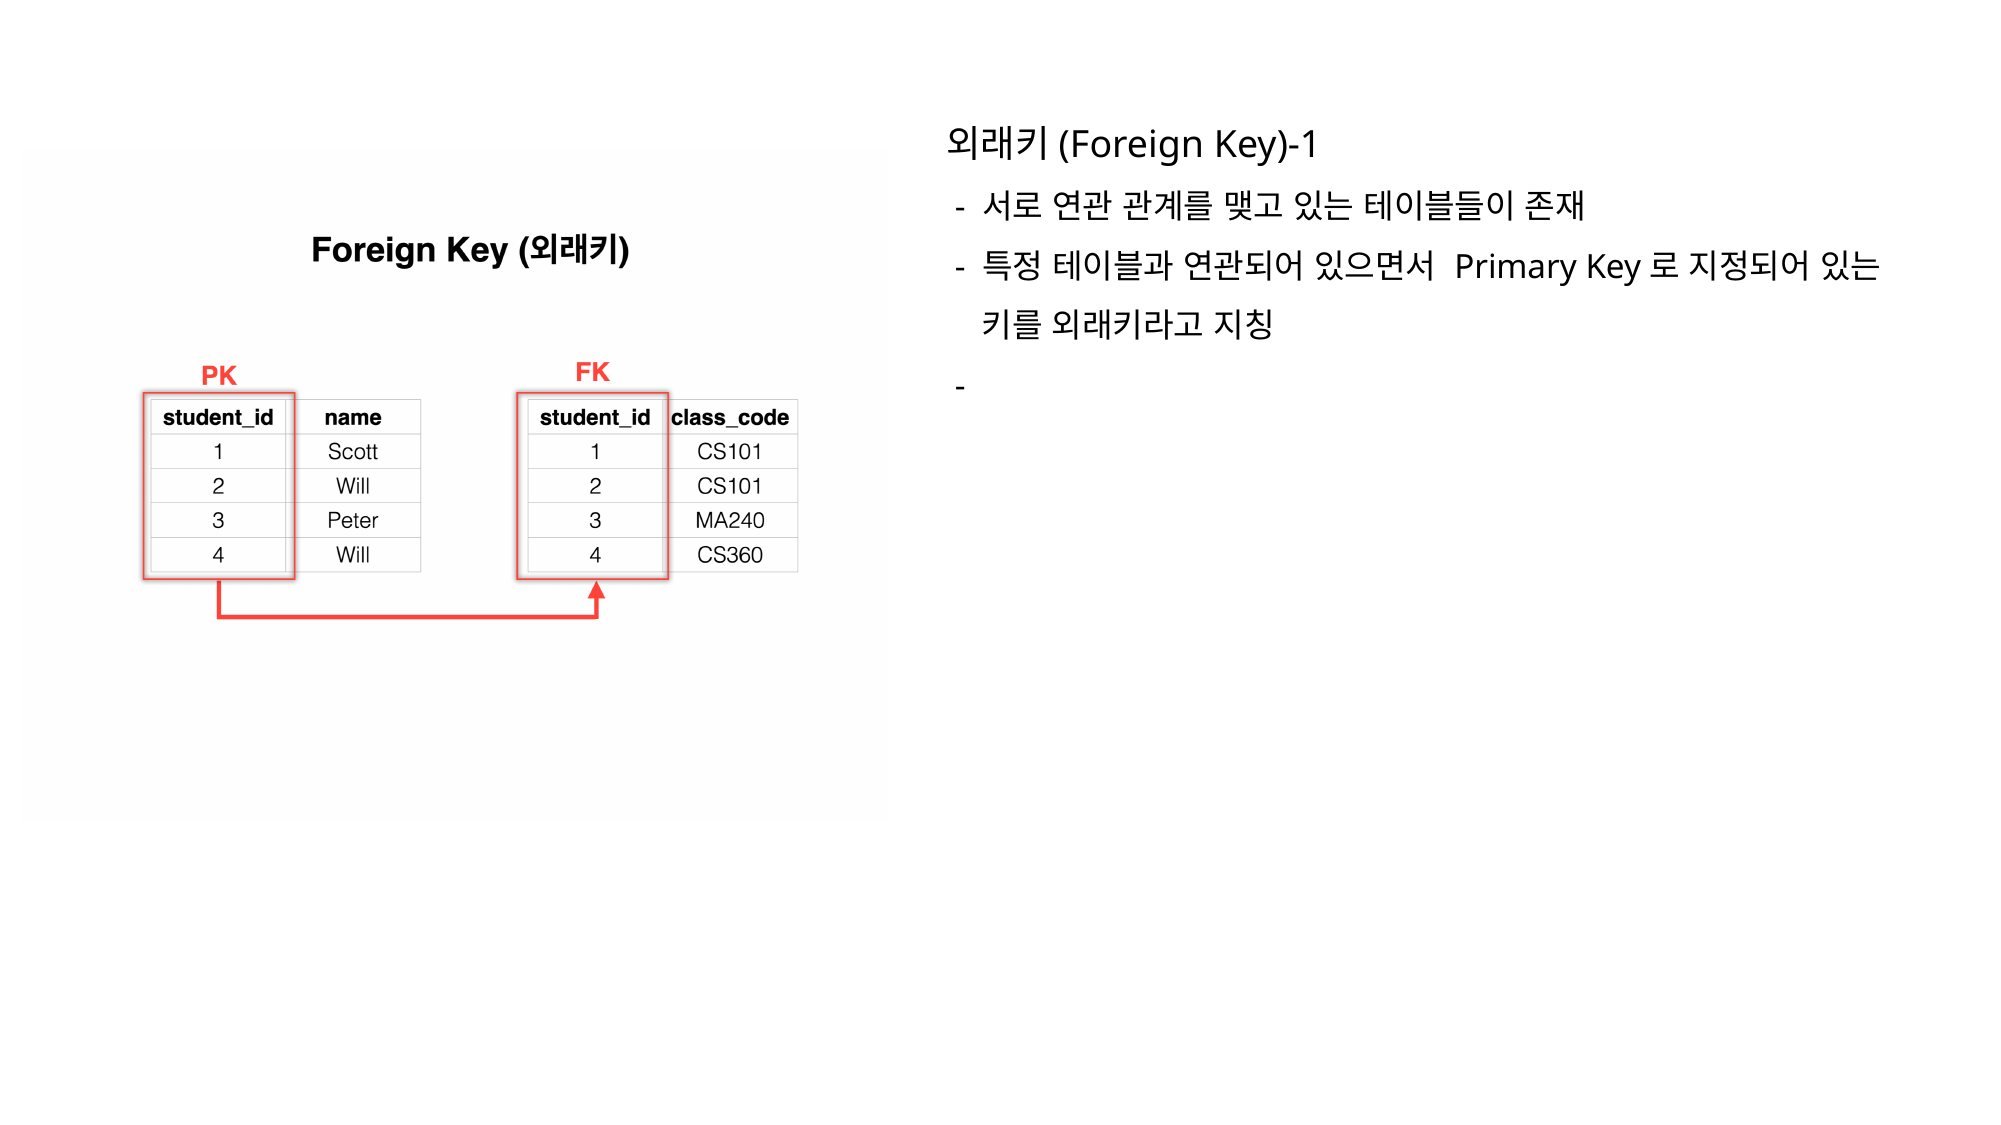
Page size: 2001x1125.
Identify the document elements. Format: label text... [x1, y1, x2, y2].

text_box 외래키(Foreign Key)-1 - 서로 연관 관계를 맺고 있는 테이블들이 존재 - 특정 테이블과 연관되어 있으면서 Primary Key로 지정되어 있는 키를 외래키라고 지칭 - [931, 90, 2000, 412]
picture [21, 149, 888, 822]
